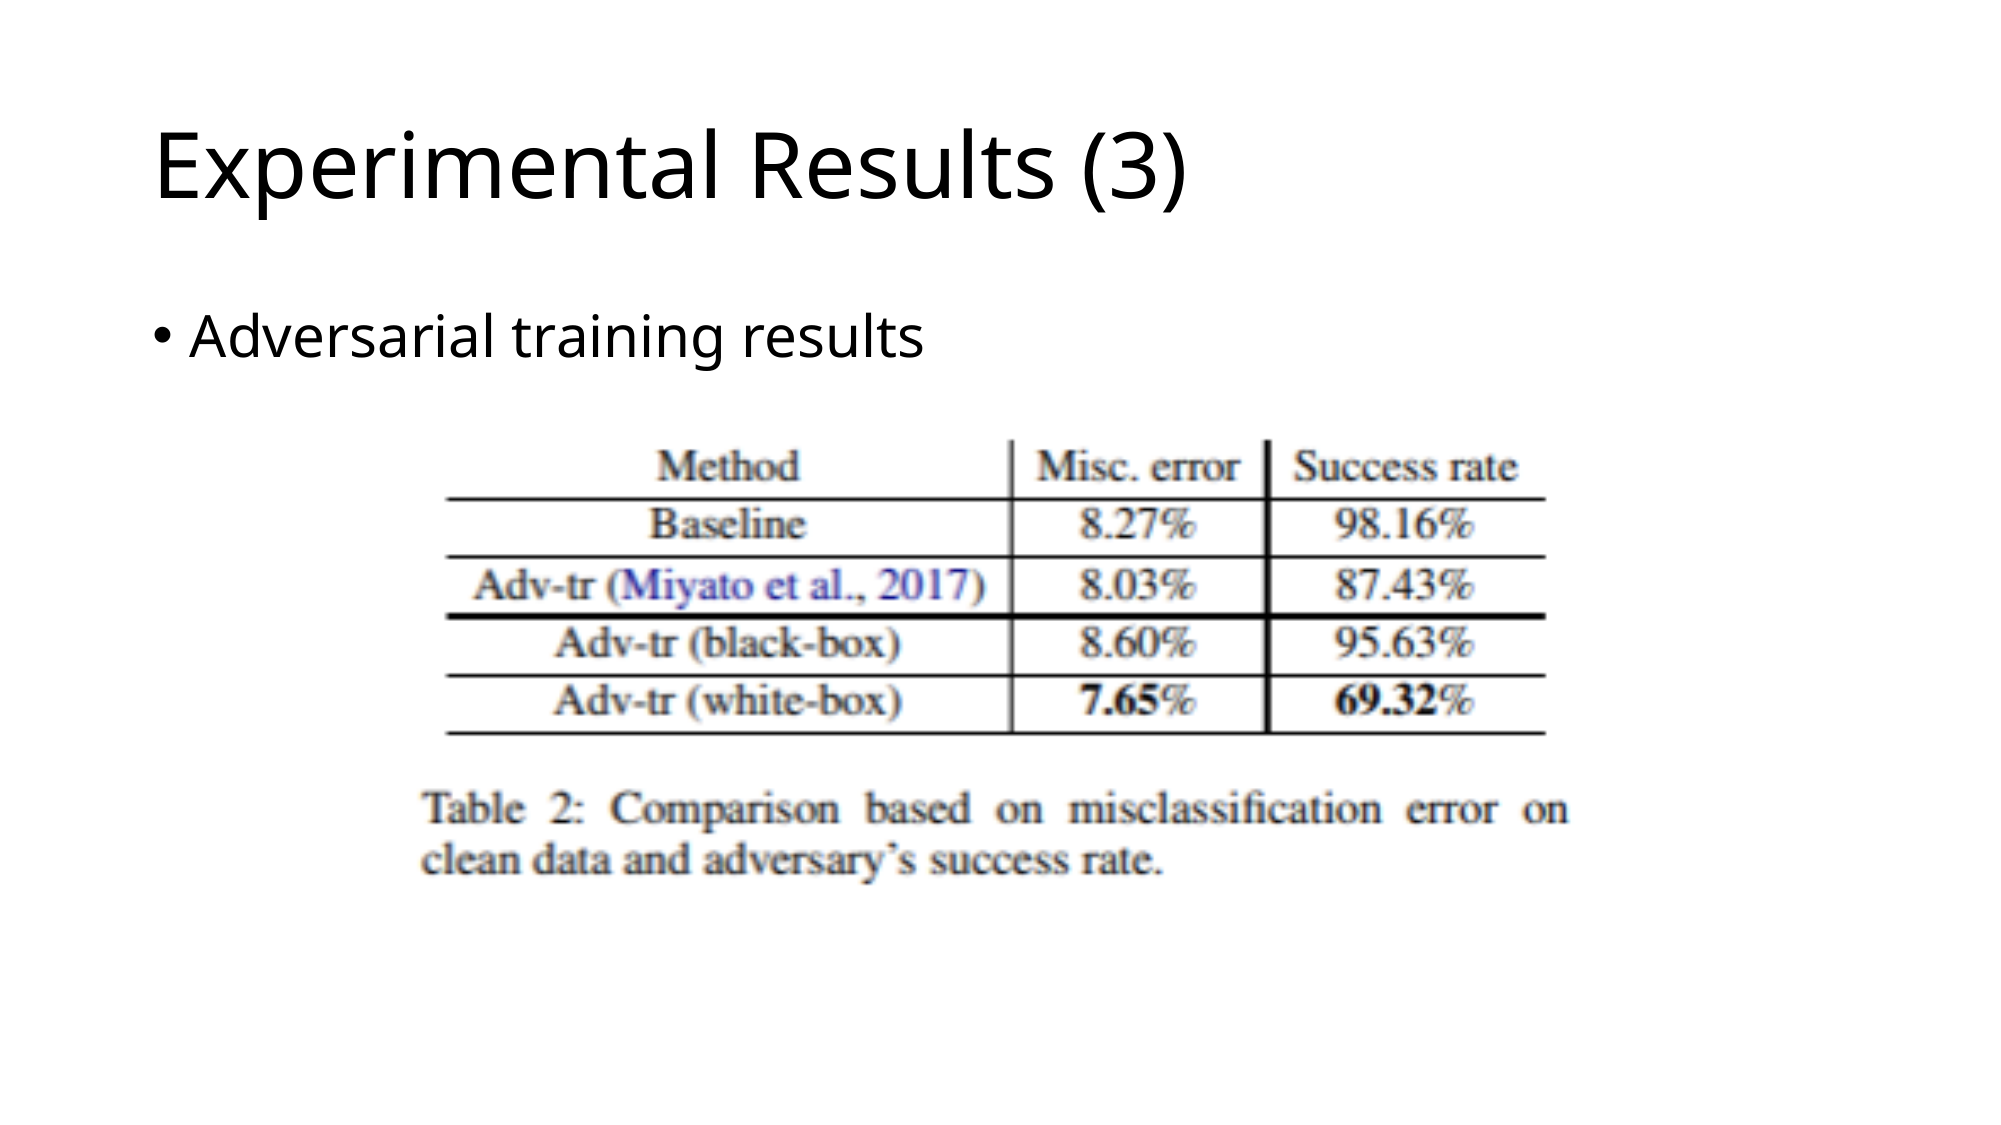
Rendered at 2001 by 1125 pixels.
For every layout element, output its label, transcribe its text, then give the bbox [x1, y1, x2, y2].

list Adversarial training results [137, 299, 1863, 1014]
title Experimental Results (3) [137, 59, 1863, 278]
picture [409, 414, 1591, 899]
